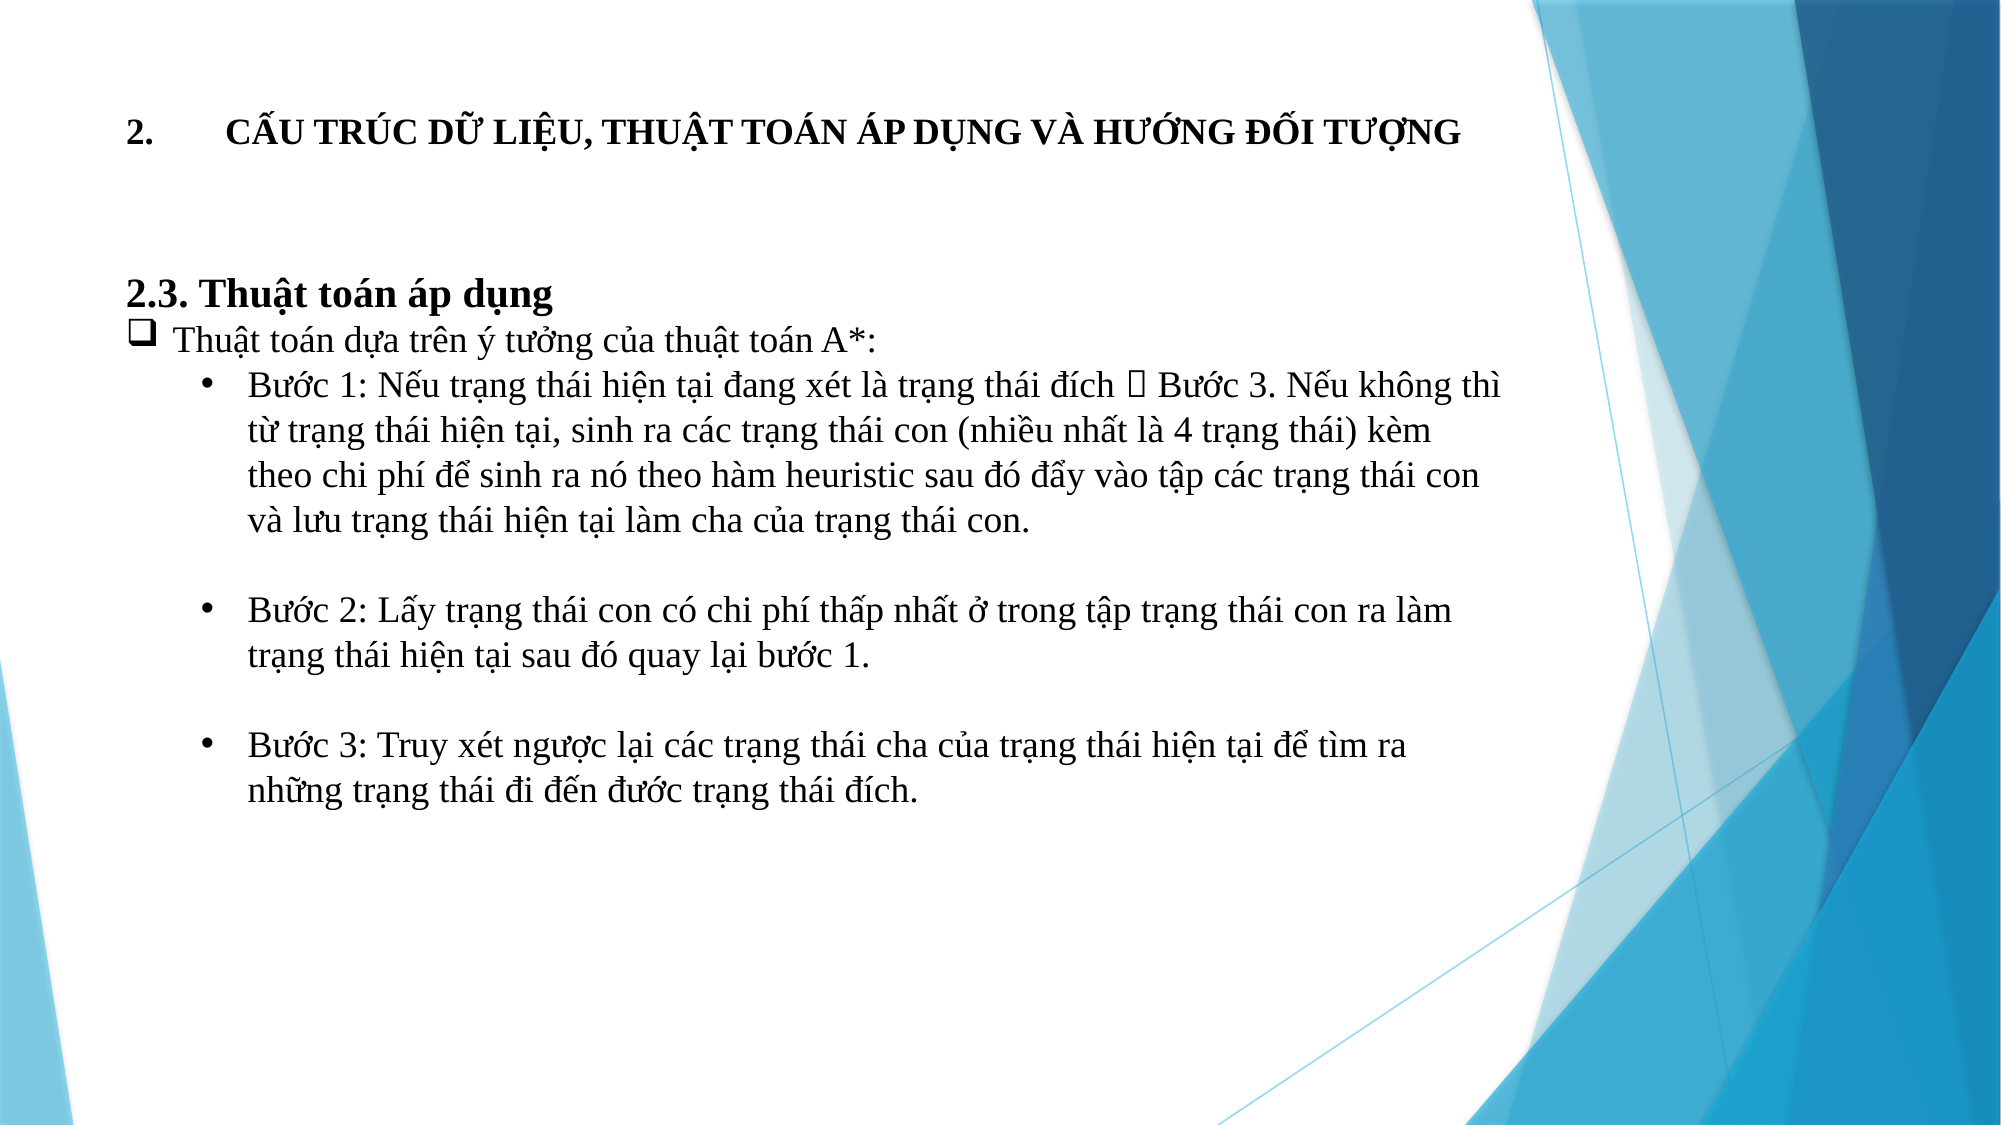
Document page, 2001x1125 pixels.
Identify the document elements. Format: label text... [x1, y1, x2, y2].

text_box 2.3. Thuật toán áp dụng Thuật toán dựa trên ý tưởng của thuật toán A*: Bước 1: Nếu trạng thái hiện tại đang xét là trạng thái đích  Bước 3. Nếu không thì từ trạng thái hiện tại, sinh ra các trạng thái con (nhiều nhất là 4 trạng thái) kèm theo chi phí để sinh ra nó theo hàm heuristic sau đó đẩy vào tập các trạng thái con và lưu trạng thái hiện tại làm cha của trạng thái con. Bước 2: Lấy trạng thái con có chi phí thấp nhất ở trong tập trạng thái con ra làm trạng thái hiện tại sau đó quay lại bước 1. Bước 3: Truy xét ngược lại các trạng thái cha của trạng thái hiện tại để tìm ra những trạng thái đi đến đước trạng thái đích. [111, 258, 1520, 908]
title 2. CẤU TRÚC DỮ LIỆU, THUẬT TOÁN ÁP DỤNG VÀ HƯỚNG ĐỐI TƯỢNG [111, 99, 1522, 258]
